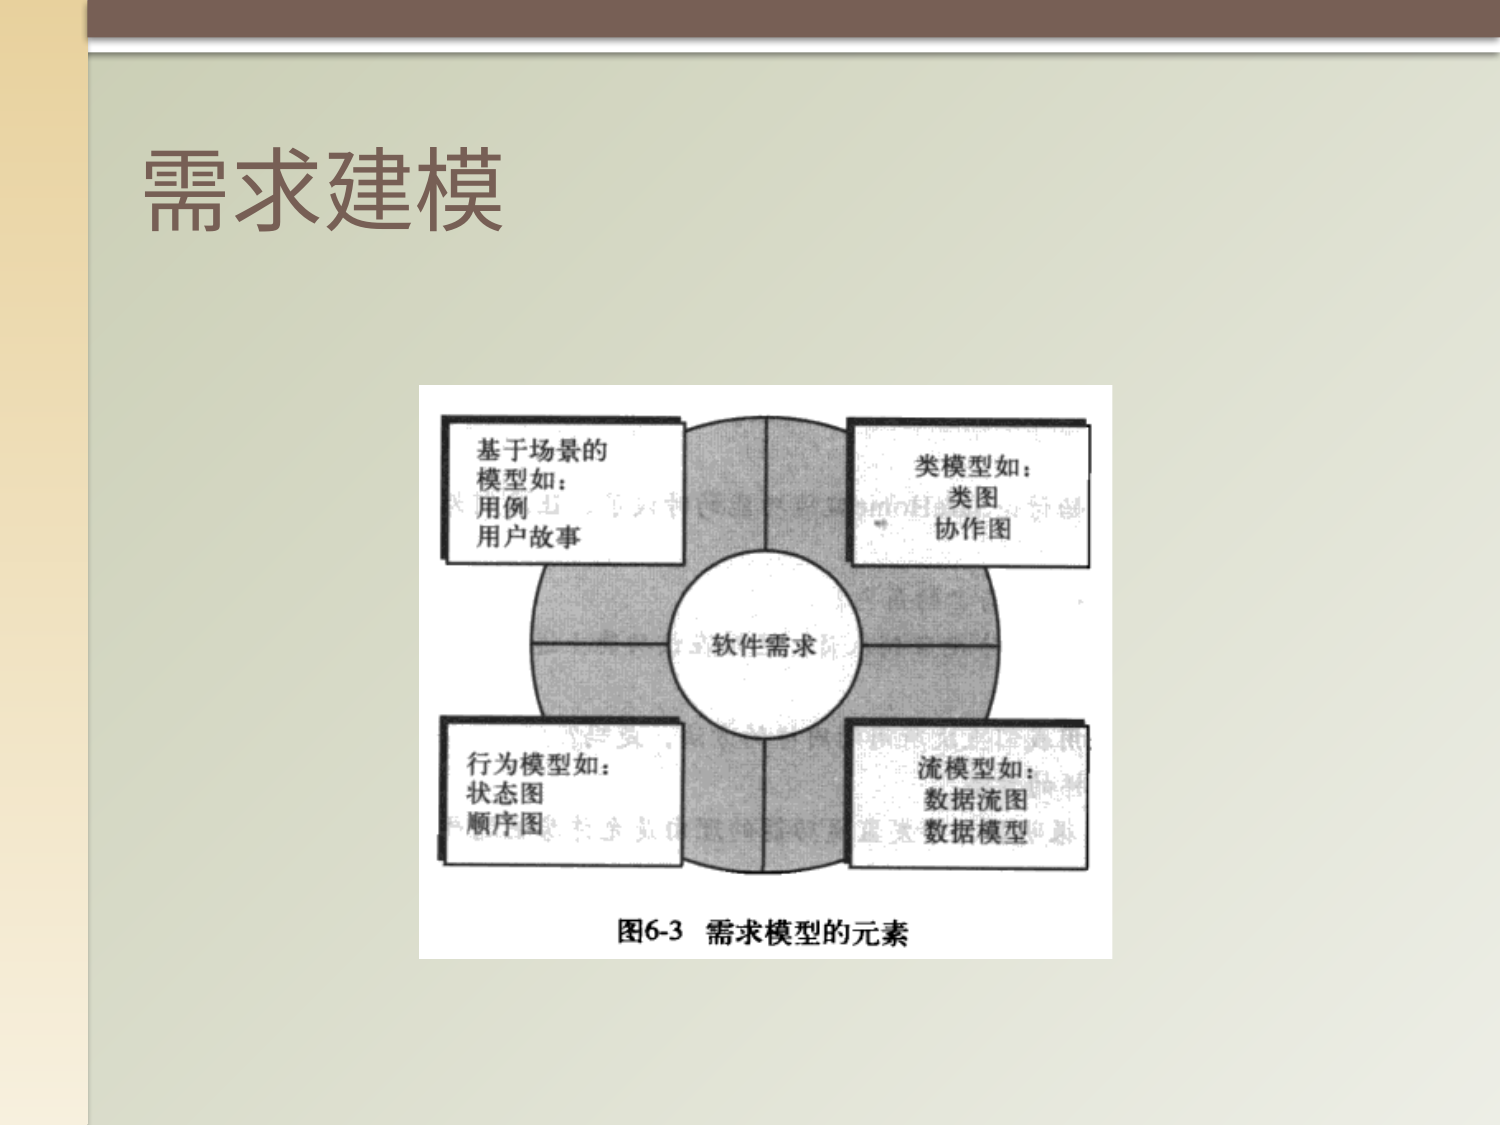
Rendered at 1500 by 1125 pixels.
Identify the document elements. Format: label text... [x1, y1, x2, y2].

picture [418, 385, 1113, 960]
title 需求建模 [125, 62, 1438, 250]
